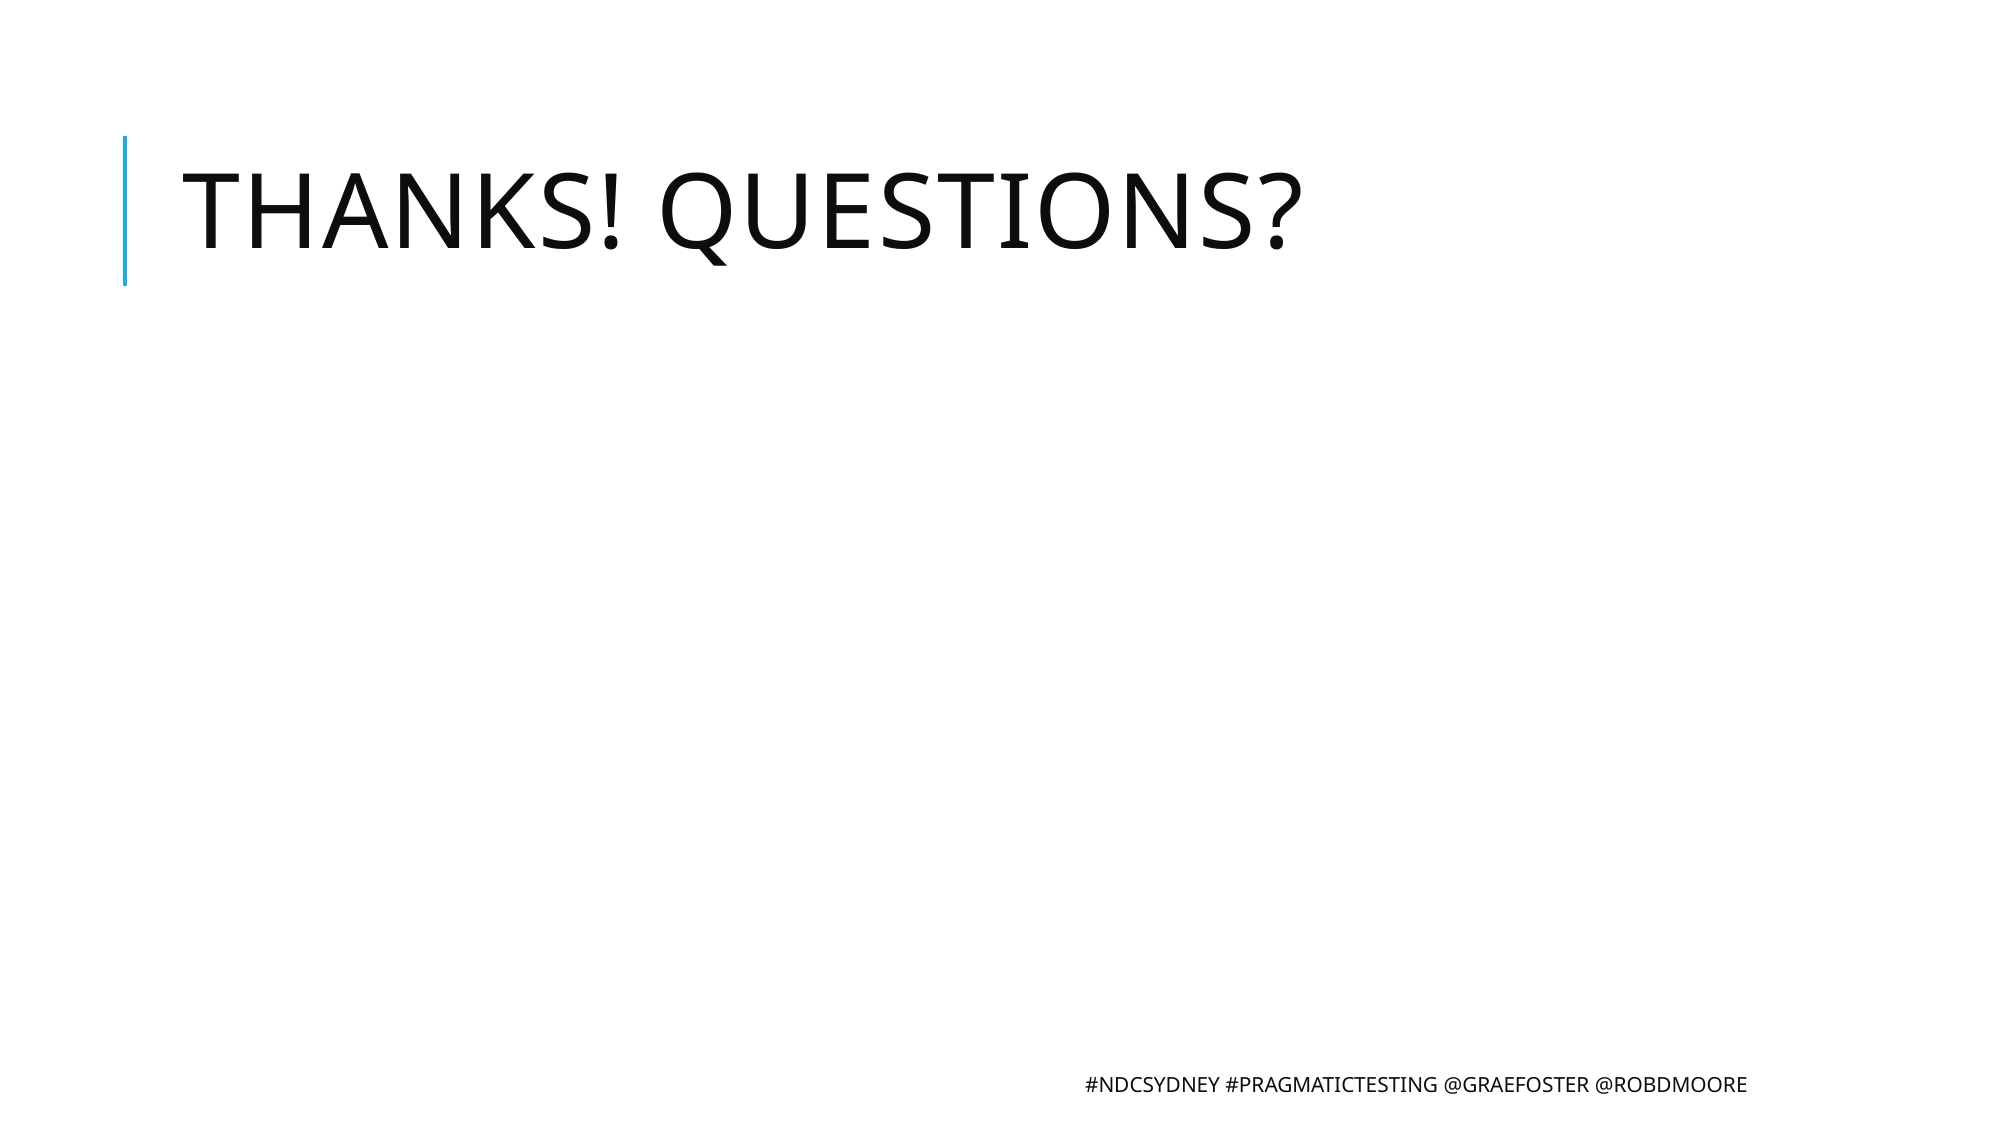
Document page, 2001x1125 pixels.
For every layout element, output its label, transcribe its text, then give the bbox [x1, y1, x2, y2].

title Thanks! Questions? [168, 96, 1763, 342]
